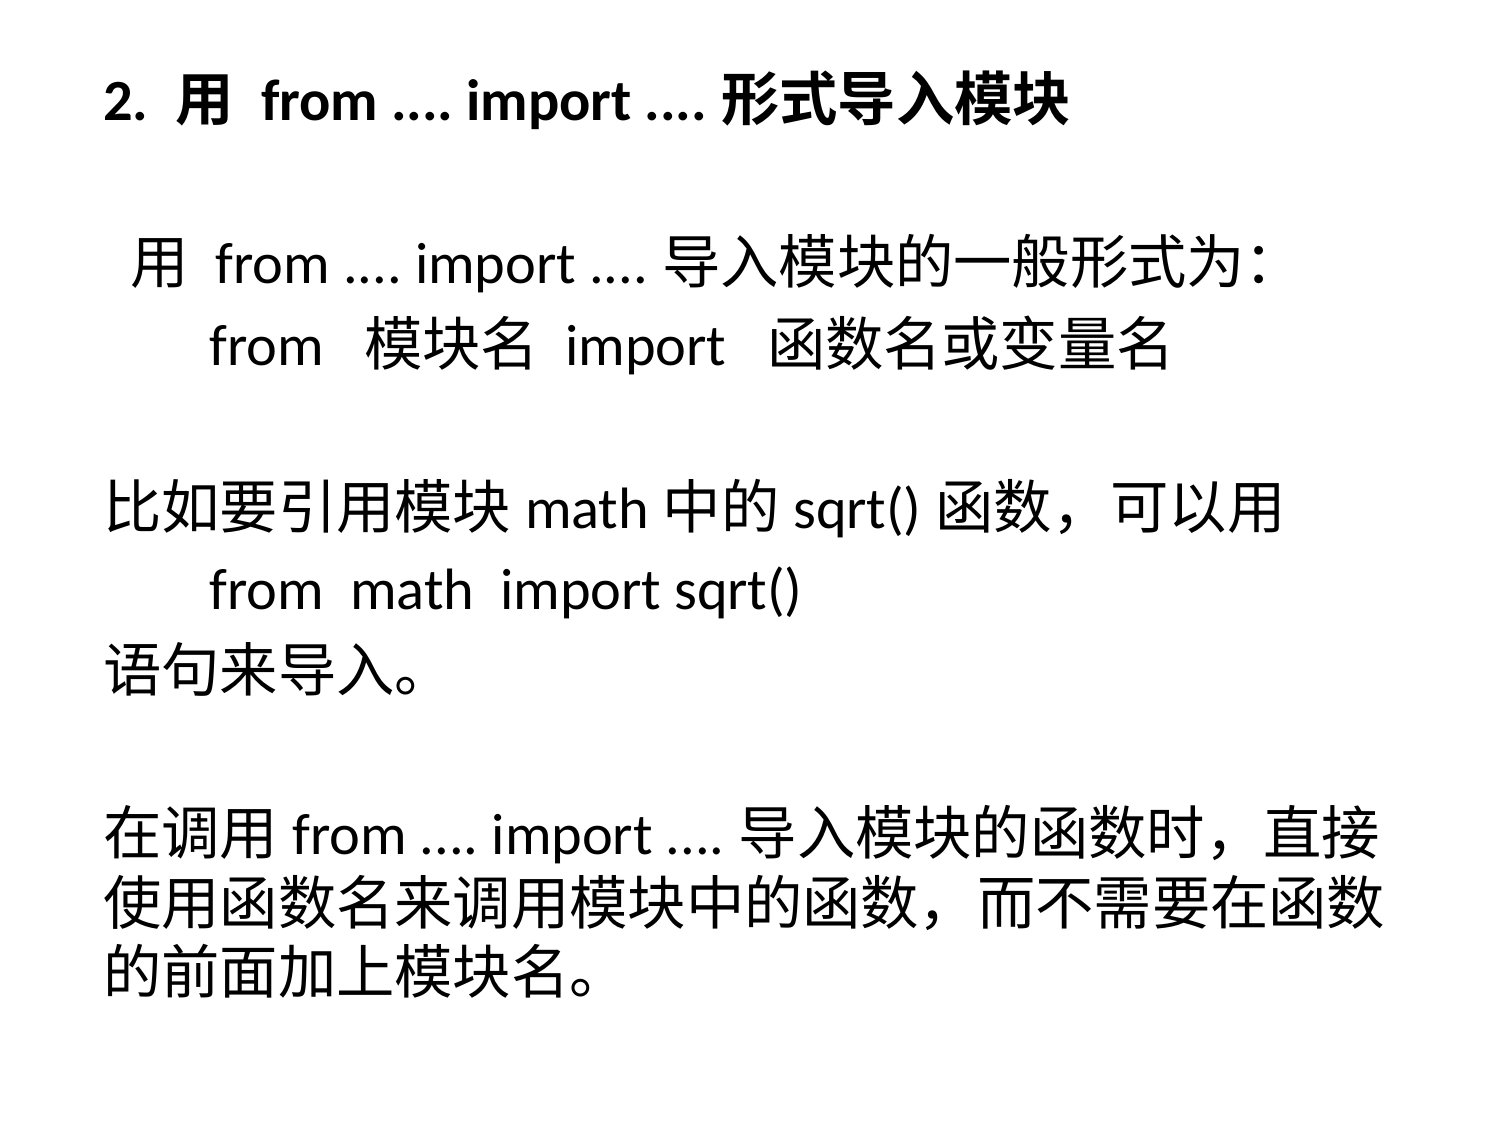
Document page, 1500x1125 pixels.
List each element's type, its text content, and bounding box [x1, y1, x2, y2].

list 2. 用 from .... import ....形式导入模块 用 from .... import ....导入模块的一般形式为： from 模块名 import 函数名或变量名 比如要引用模块math中的sqrt()函数，可以用 from math import sqrt() 语句来导入。 在调用from .... import ....导入模块的函数时，直接使用函数名来调用模块中的函数，而不需要在函数的前面加上模块名。 [88, 54, 1439, 1035]
